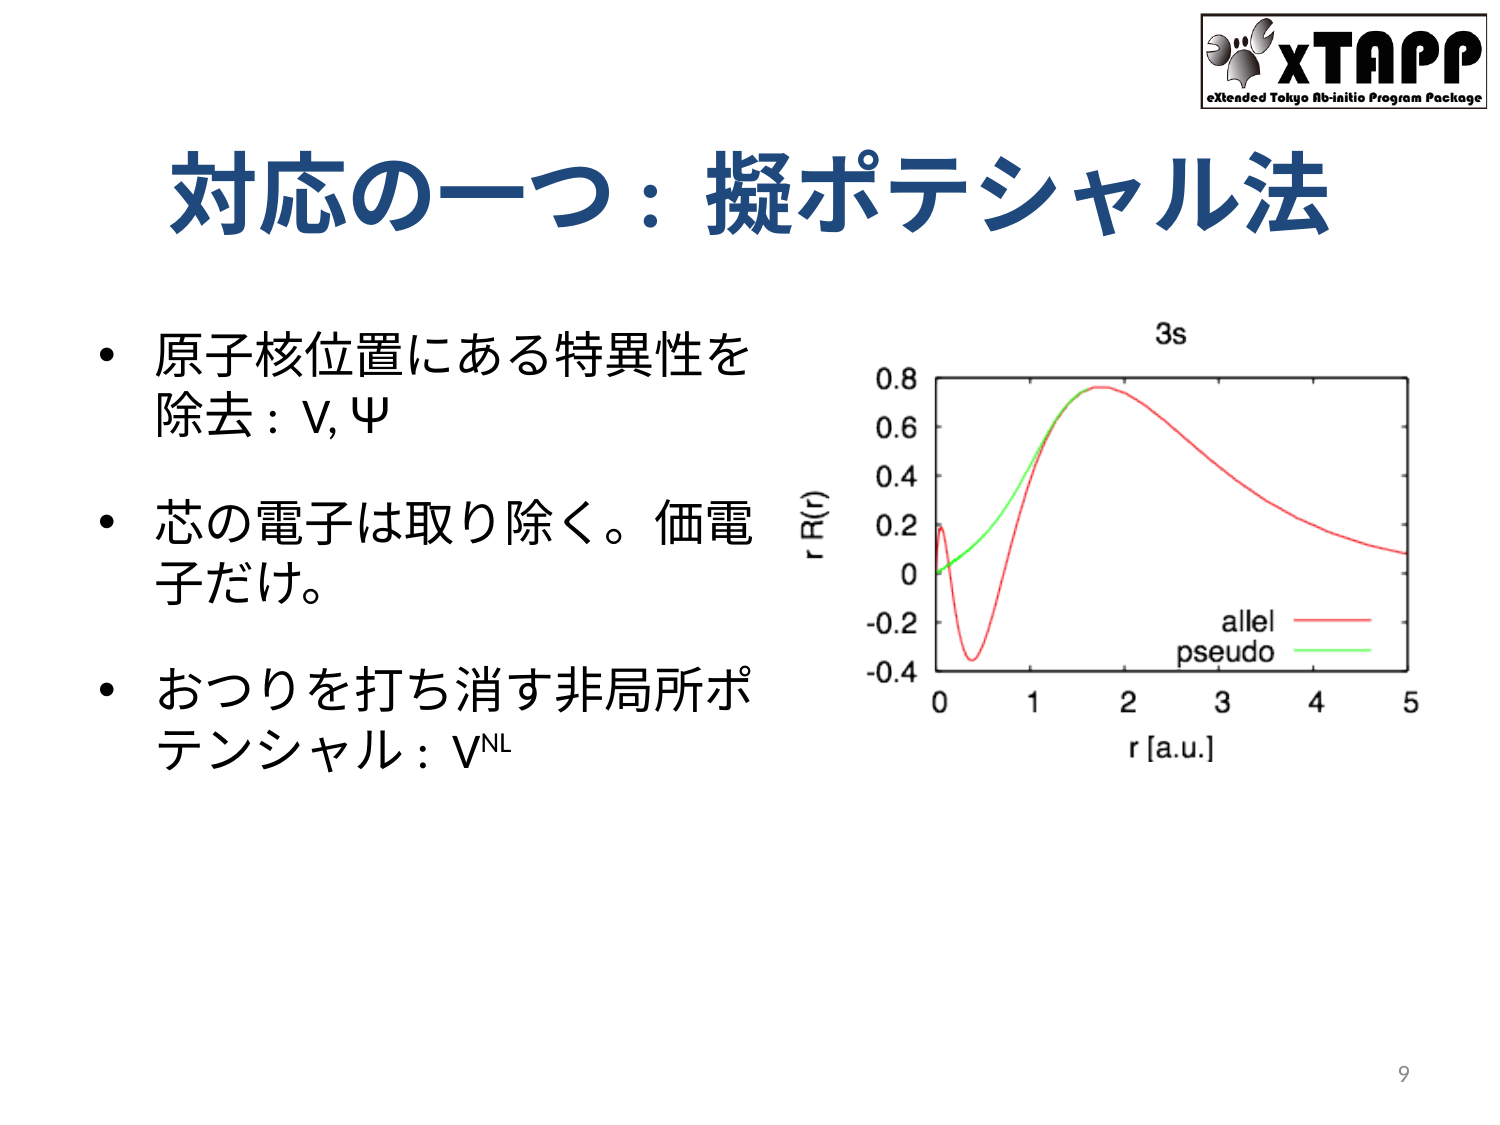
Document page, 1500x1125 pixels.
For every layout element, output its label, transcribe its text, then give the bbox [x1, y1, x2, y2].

title 対応の一つ: 擬ポテシャル法 [146, 127, 1354, 256]
list 原子核位置にある特異性を除去: V, Ψ 芯の電子は取り除く。価電子だけ。 おつりを打ち消す非局所ポテンシャル: VNL [35, 316, 784, 810]
slide_number 9 [1074, 1042, 1425, 1103]
picture [783, 288, 1459, 762]
